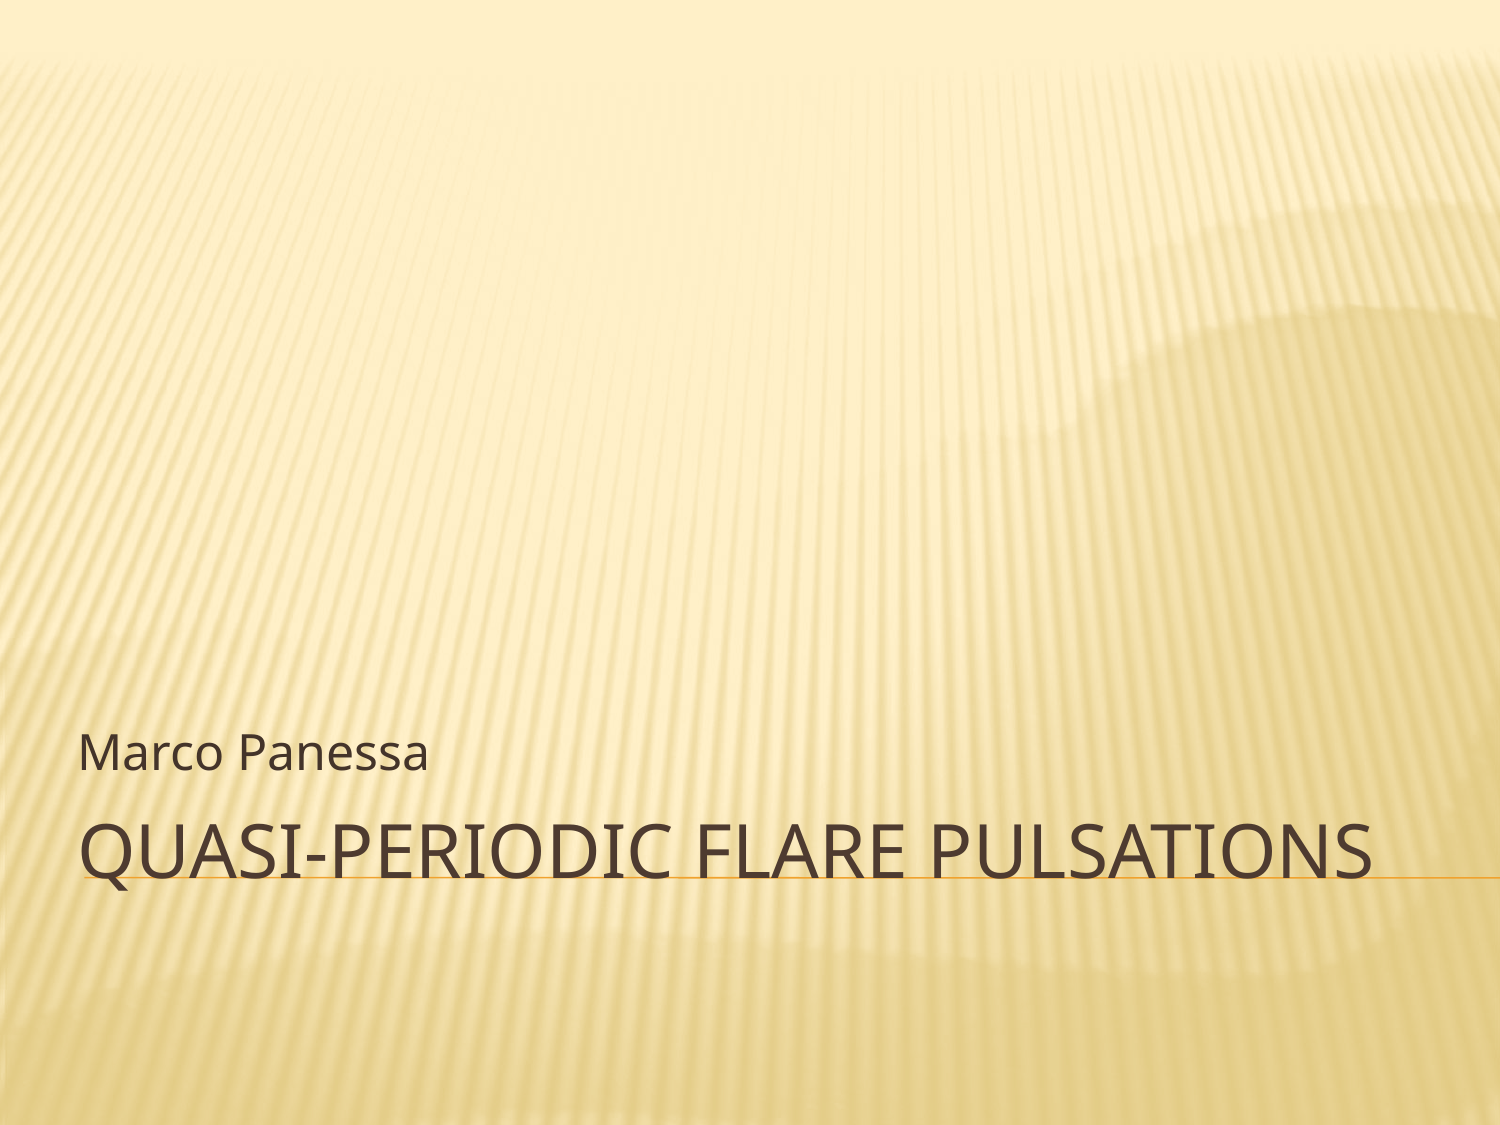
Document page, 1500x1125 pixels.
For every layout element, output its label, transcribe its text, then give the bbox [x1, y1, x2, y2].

subtitle Marco Panessa [62, 637, 1450, 788]
title Quasi-Periodic Flare Pulsations [62, 796, 1450, 997]
